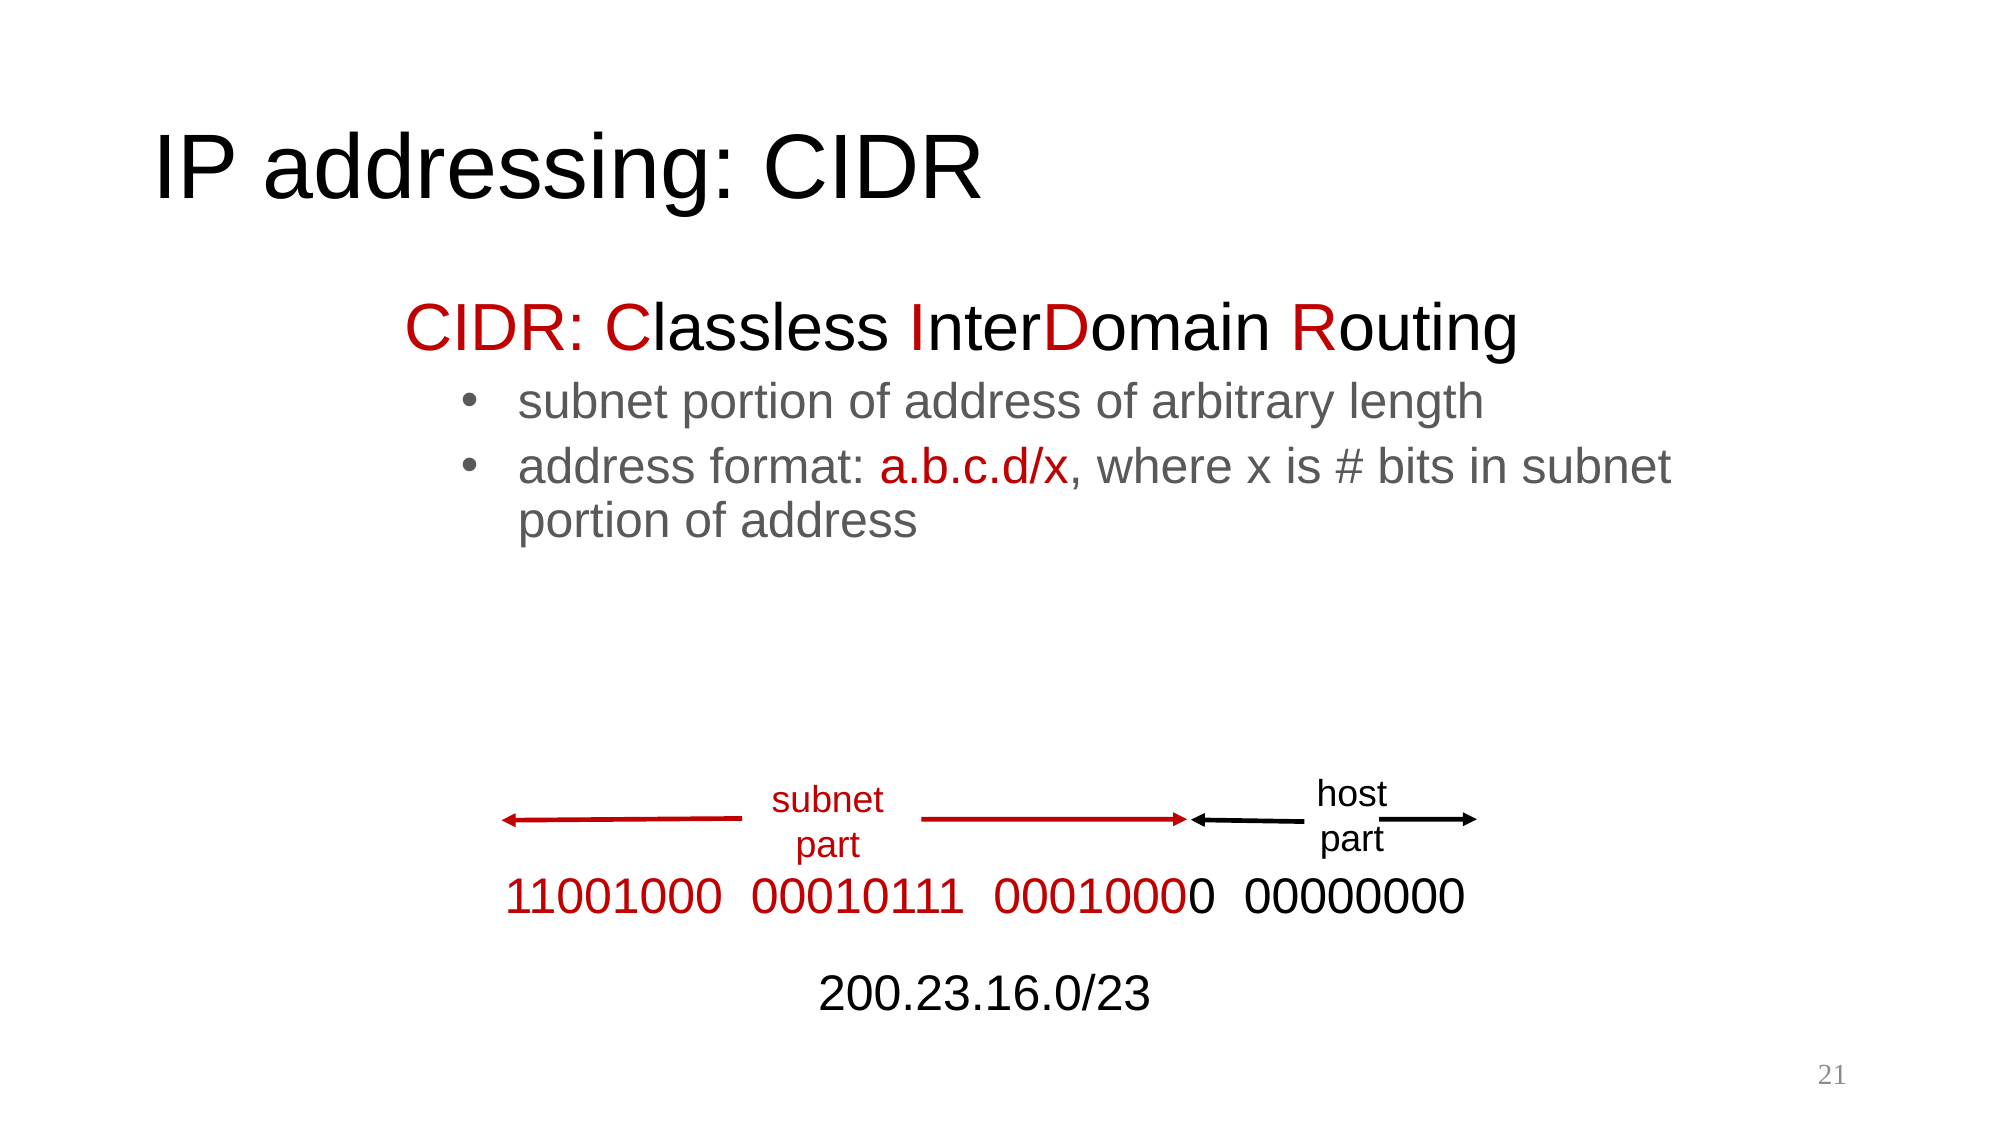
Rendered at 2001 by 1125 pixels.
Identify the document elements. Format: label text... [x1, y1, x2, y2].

list CIDR: Classless InterDomain Routing subnet portion of address of arbitrary length address format: a.b.c.d/x, where x is # bits in subnet portion of address [389, 285, 1720, 661]
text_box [483, 761, 1487, 1029]
title IP addressing: CIDR [137, 59, 1863, 278]
slide_number 21 [1412, 1042, 1863, 1103]
